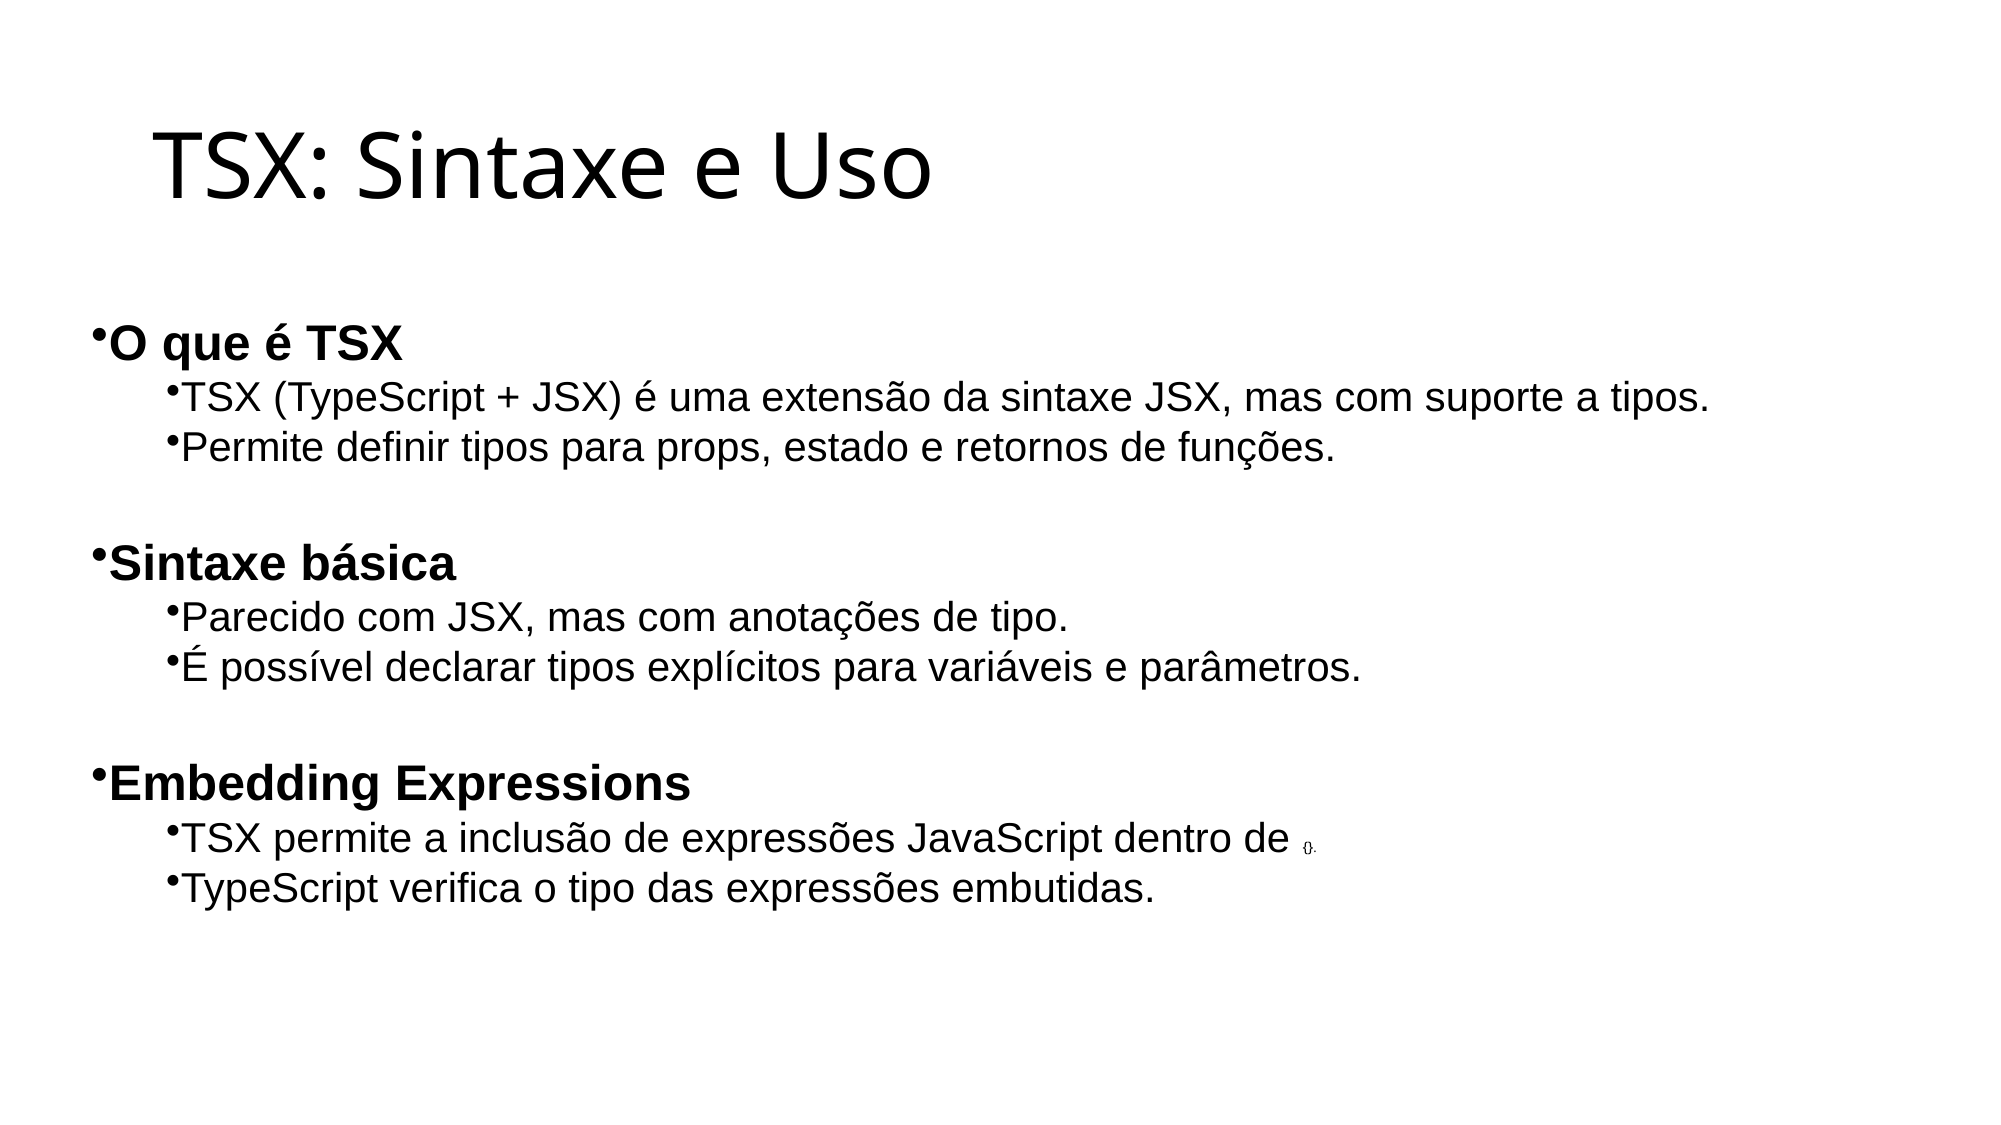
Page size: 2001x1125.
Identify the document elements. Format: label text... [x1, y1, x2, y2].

title TSX: Sintaxe e Uso [137, 59, 1863, 278]
list O que é TSX TSX (TypeScript + JSX) é uma extensão da sintaxe JSX, mas com suporte a tipos. Permite definir tipos para props, estado e retornos de funções. Sintaxe básica Parecido com JSX, mas com anotações de tipo. É possível declarar tipos explícitos para variáveis e parâmetros. Embedding Expressions TSX permite a inclusão de expressões JavaScript dentro de {}. TypeScript verifica o tipo das expressões embutidas. [76, 302, 1738, 978]
